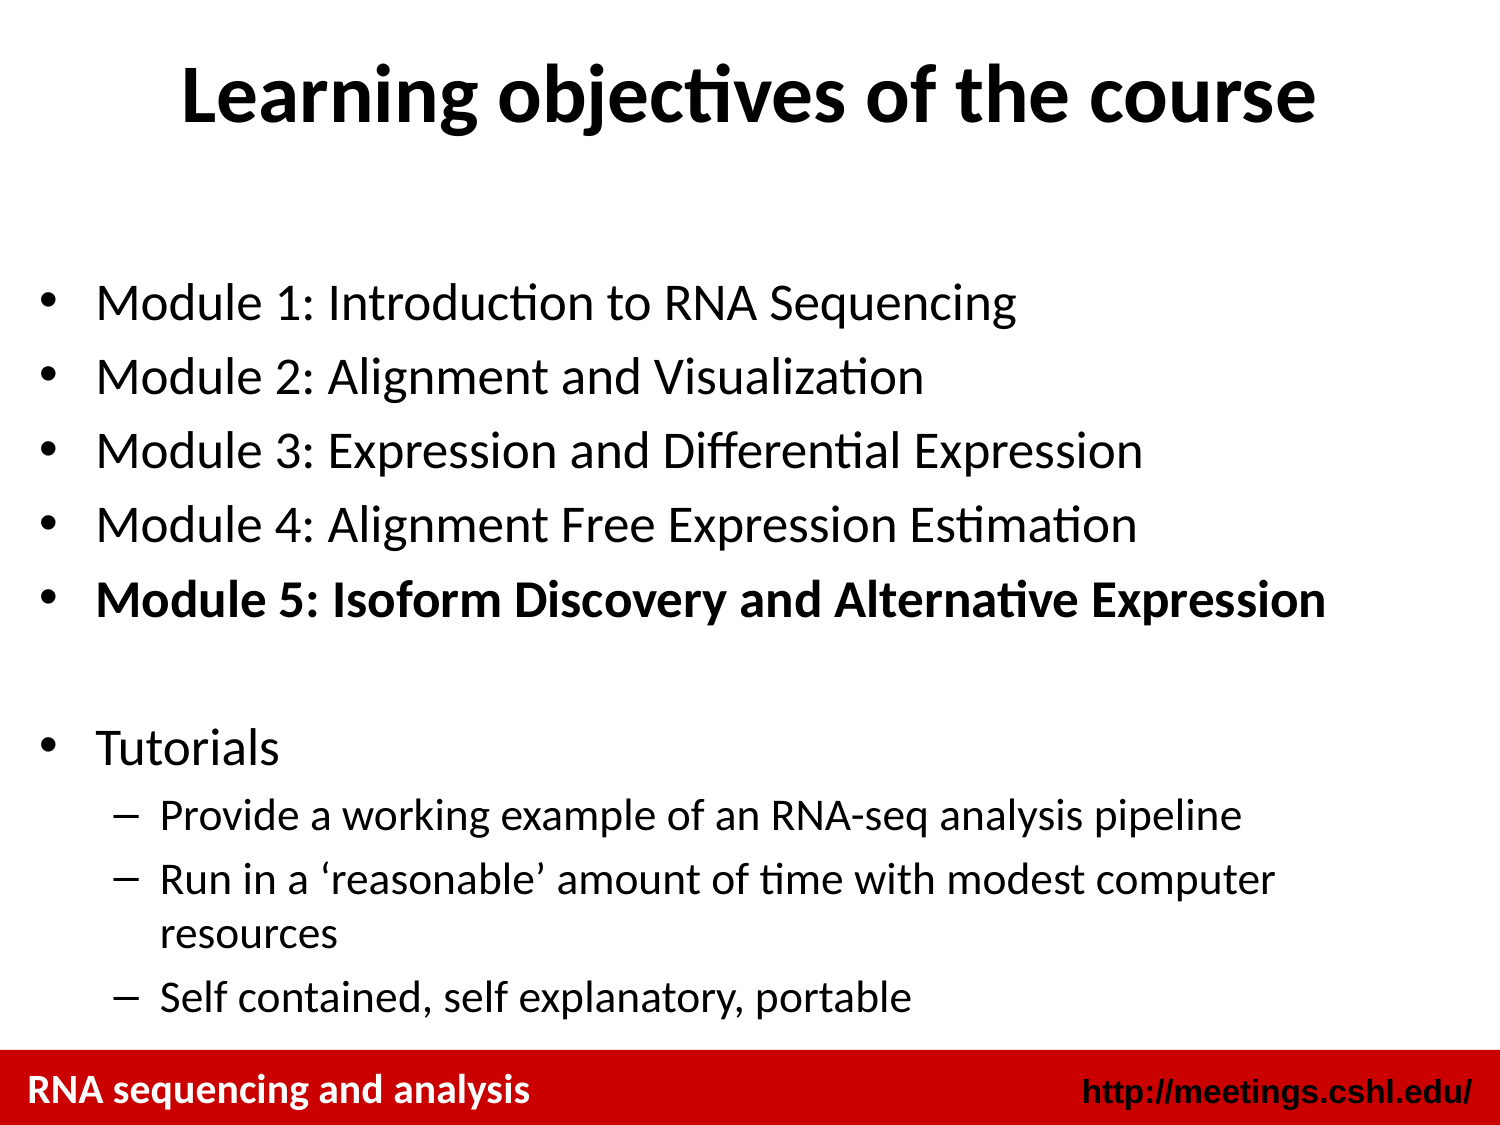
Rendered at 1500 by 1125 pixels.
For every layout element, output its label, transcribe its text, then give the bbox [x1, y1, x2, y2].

list Module 1: Introduction to RNA Sequencing Module 2: Alignment and Visualization Module 3: Expression and Differential Expression Module 4: Alignment Free Expression Estimation Module 5: Isoform Discovery and Alternative Expression Tutorials Provide a working example of an RNA-seq analysis pipeline Run in a ‘reasonable’ amount of time with modest computer resources Self contained, self explanatory, portable [24, 260, 1475, 1035]
title Learning objectives of the course [24, 0, 1475, 184]
